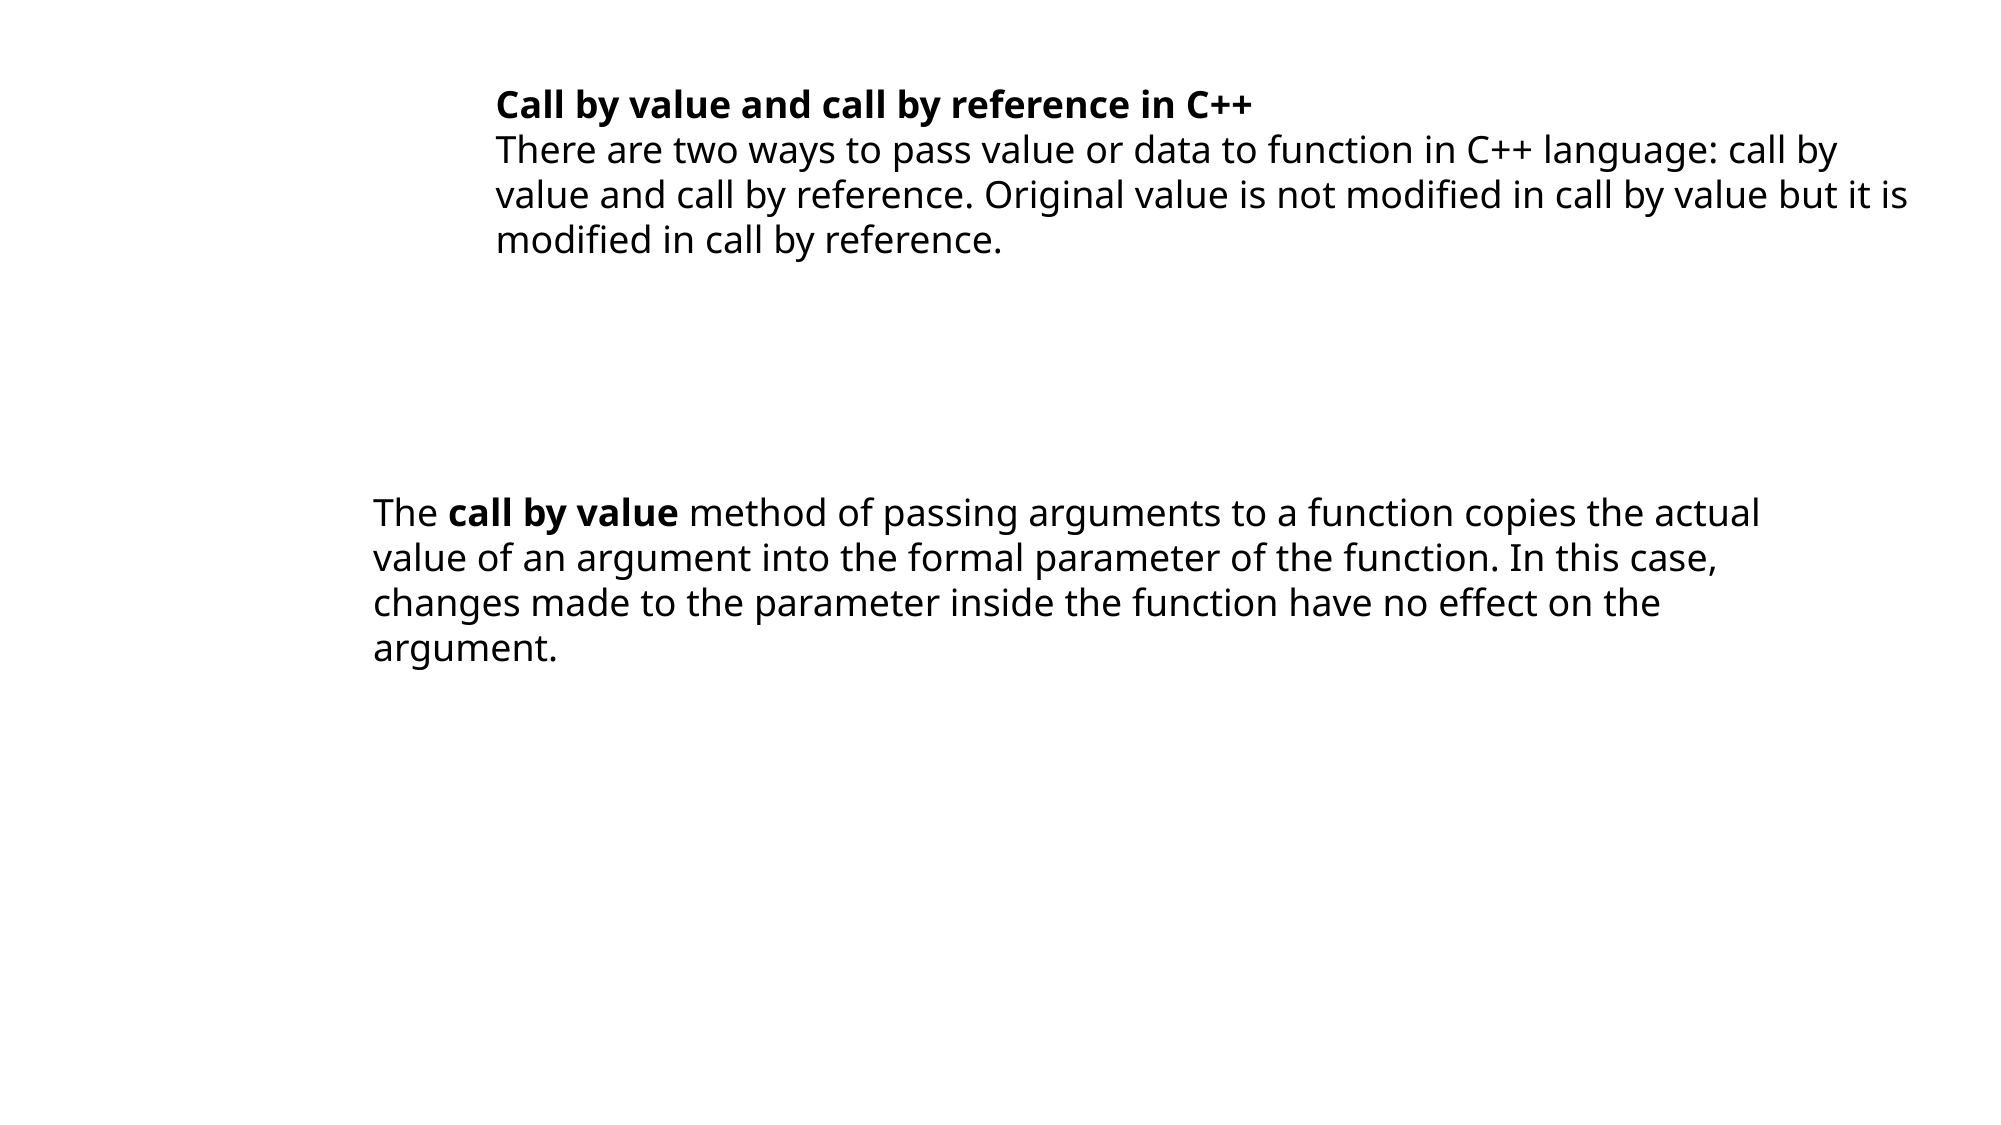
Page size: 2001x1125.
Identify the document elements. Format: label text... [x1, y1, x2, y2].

text_box The call by value method of passing arguments to a function copies the actual value of an argument into the formal parameter of the function. In this case, changes made to the parameter inside the function have no effect on the argument. [358, 481, 1786, 677]
text_box Call by value and call by reference in C++ There are two ways to pass value or data to function in C++ language: call by value and call by reference. Original value is not modified in call by value but it is modified in call by reference. [480, 73, 1927, 269]
